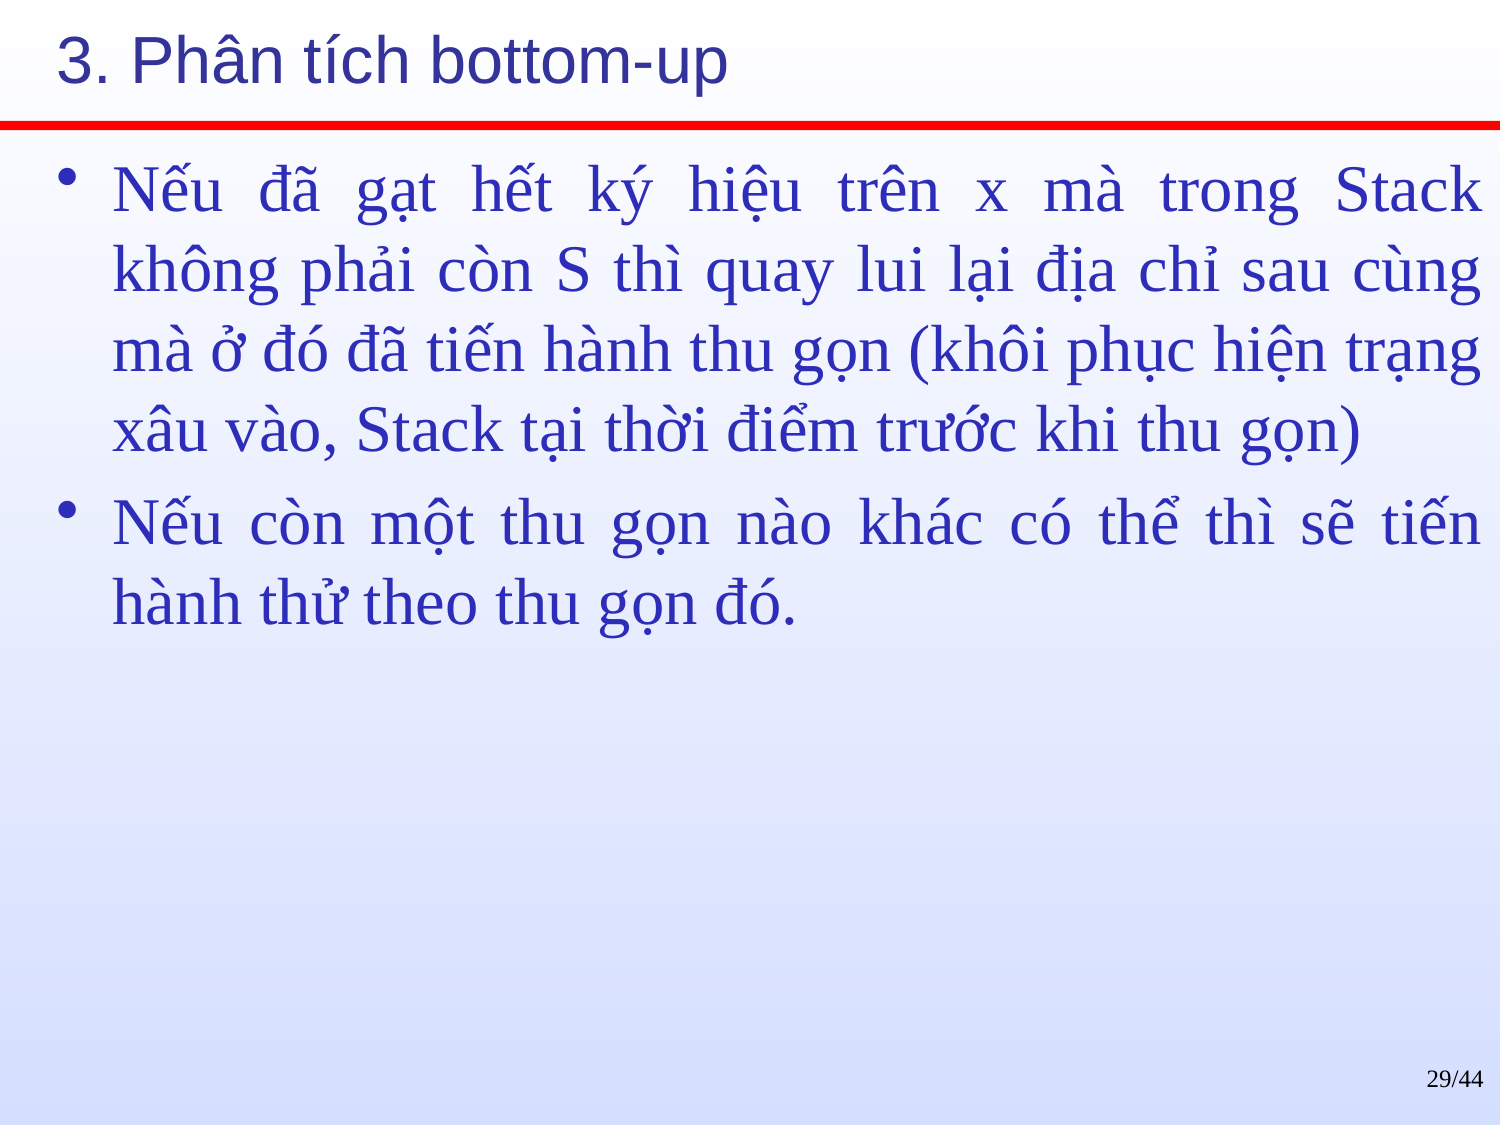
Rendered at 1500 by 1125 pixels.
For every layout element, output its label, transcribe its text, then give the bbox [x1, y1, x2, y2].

title 3. Phân tích bottom-up [41, 0, 1500, 114]
list Nếu đã gạt hết ký hiệu trên x mà trong Stack không phải còn S thì quay lui lại địa chỉ sau cùng mà ở đó đã tiến hành thu gọn (khôi phục hiện trạng xâu vào, Stack tại thời điểm trước khi thu gọn) Nếu còn một thu gọn nào khác có thể thì sẽ tiến hành thử theo thu gọn đó. [41, 137, 1500, 1024]
